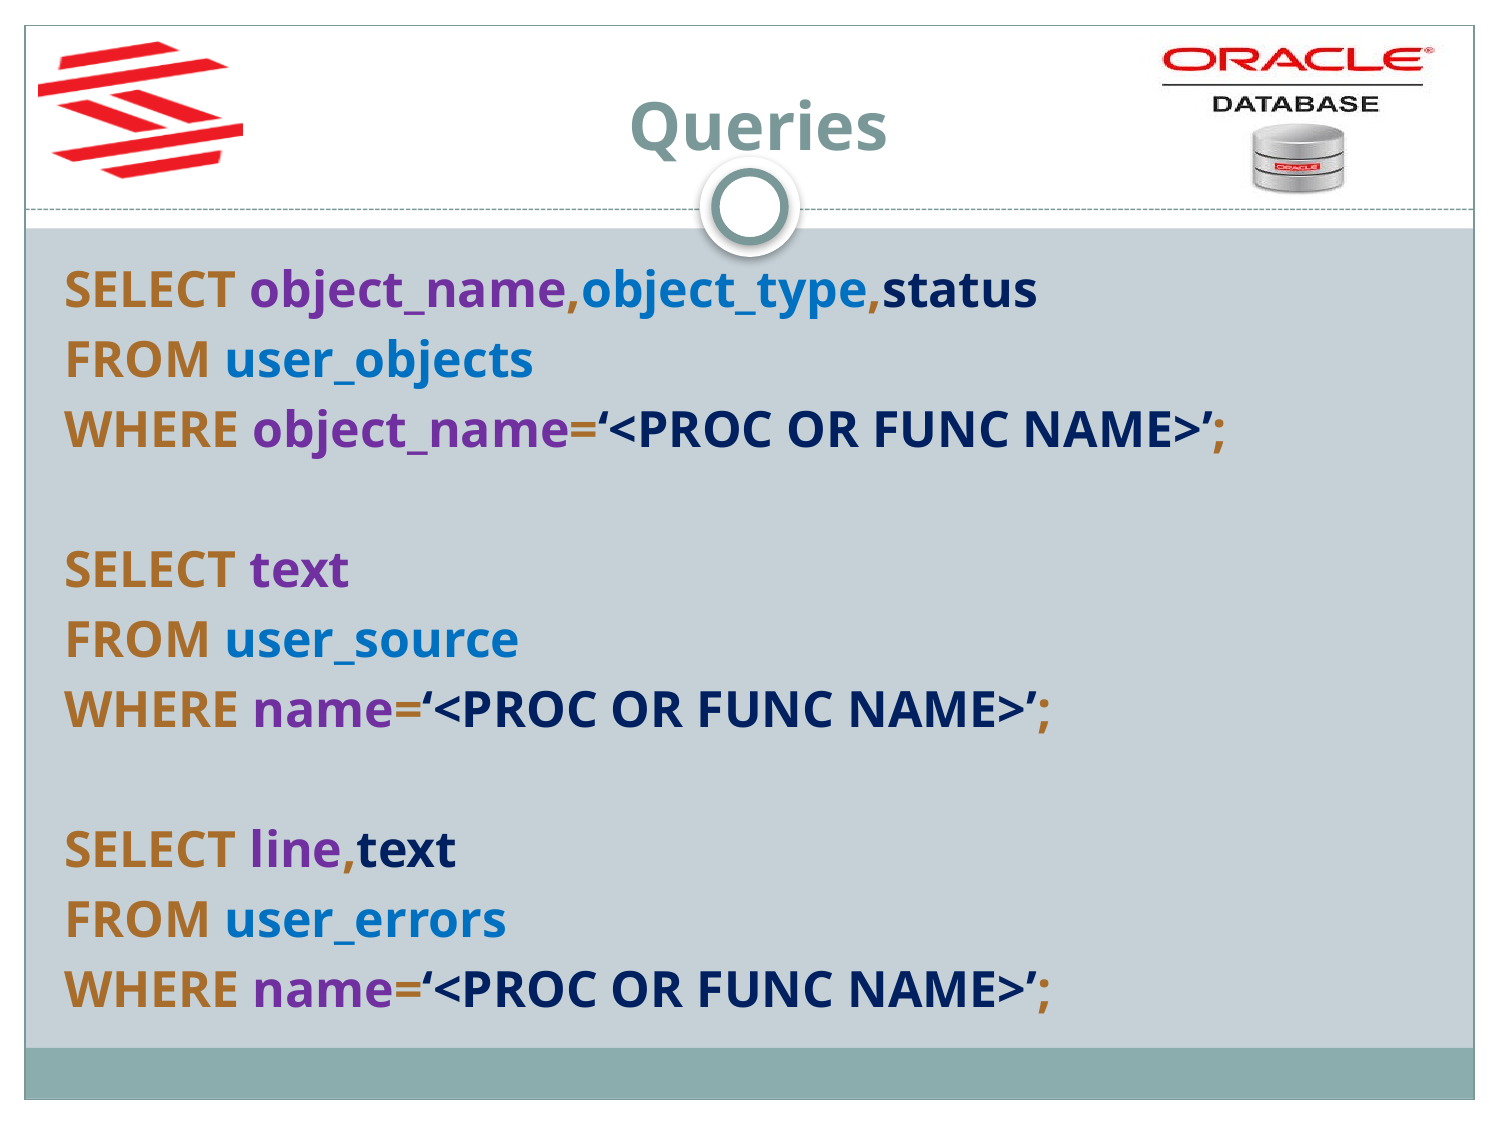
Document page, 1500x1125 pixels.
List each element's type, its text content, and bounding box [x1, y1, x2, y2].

title Queries [248, 46, 1141, 172]
picture [37, 40, 243, 185]
picture [1148, 34, 1453, 200]
list SELECT object_name,object_type,status FROM user_objects WHERE object_name=‘<PROC OR FUNC NAME>’; SELECT text FROM user_source WHERE name=‘<PROC OR FUNC NAME>’; SELECT line,text FROM user_errors WHERE name=‘<PROC OR FUNC NAME>’; [49, 250, 1445, 1047]
